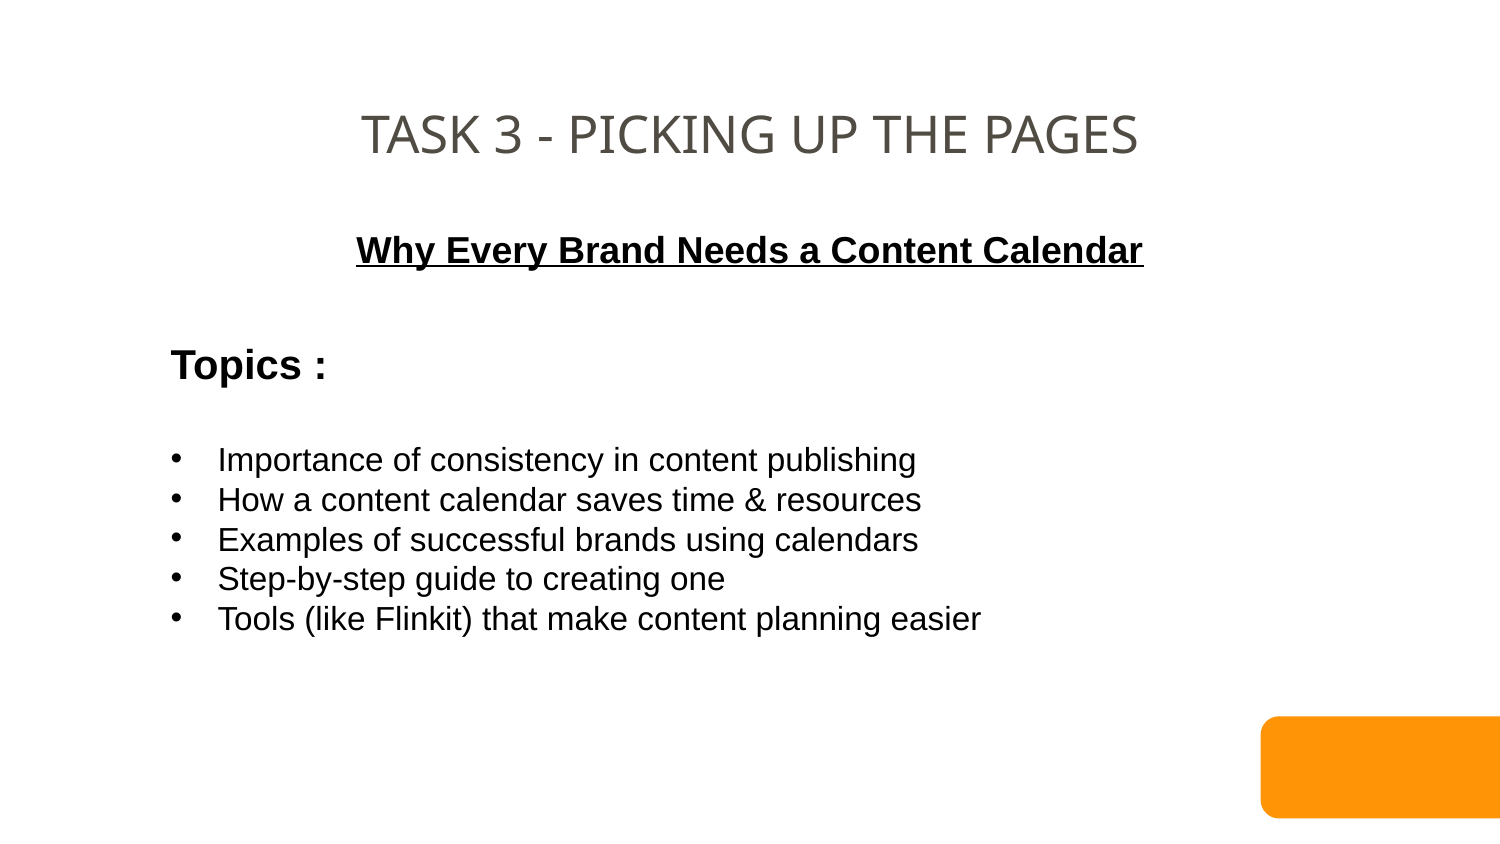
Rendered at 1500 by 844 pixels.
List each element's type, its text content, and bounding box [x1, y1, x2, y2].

text_box TASK 3 - PICKING UP THE PAGES [202, 76, 1298, 165]
text_box Topics : Importance of consistency in content publishing How a content calendar saves time & resources Examples of successful brands using calendars Step-by-step guide to creating one Tools (like Flinkit) that make content planning easier [155, 330, 1455, 685]
text_box [1260, 716, 1500, 819]
text_box Why Every Brand Needs a Content Calendar [230, 207, 1270, 271]
